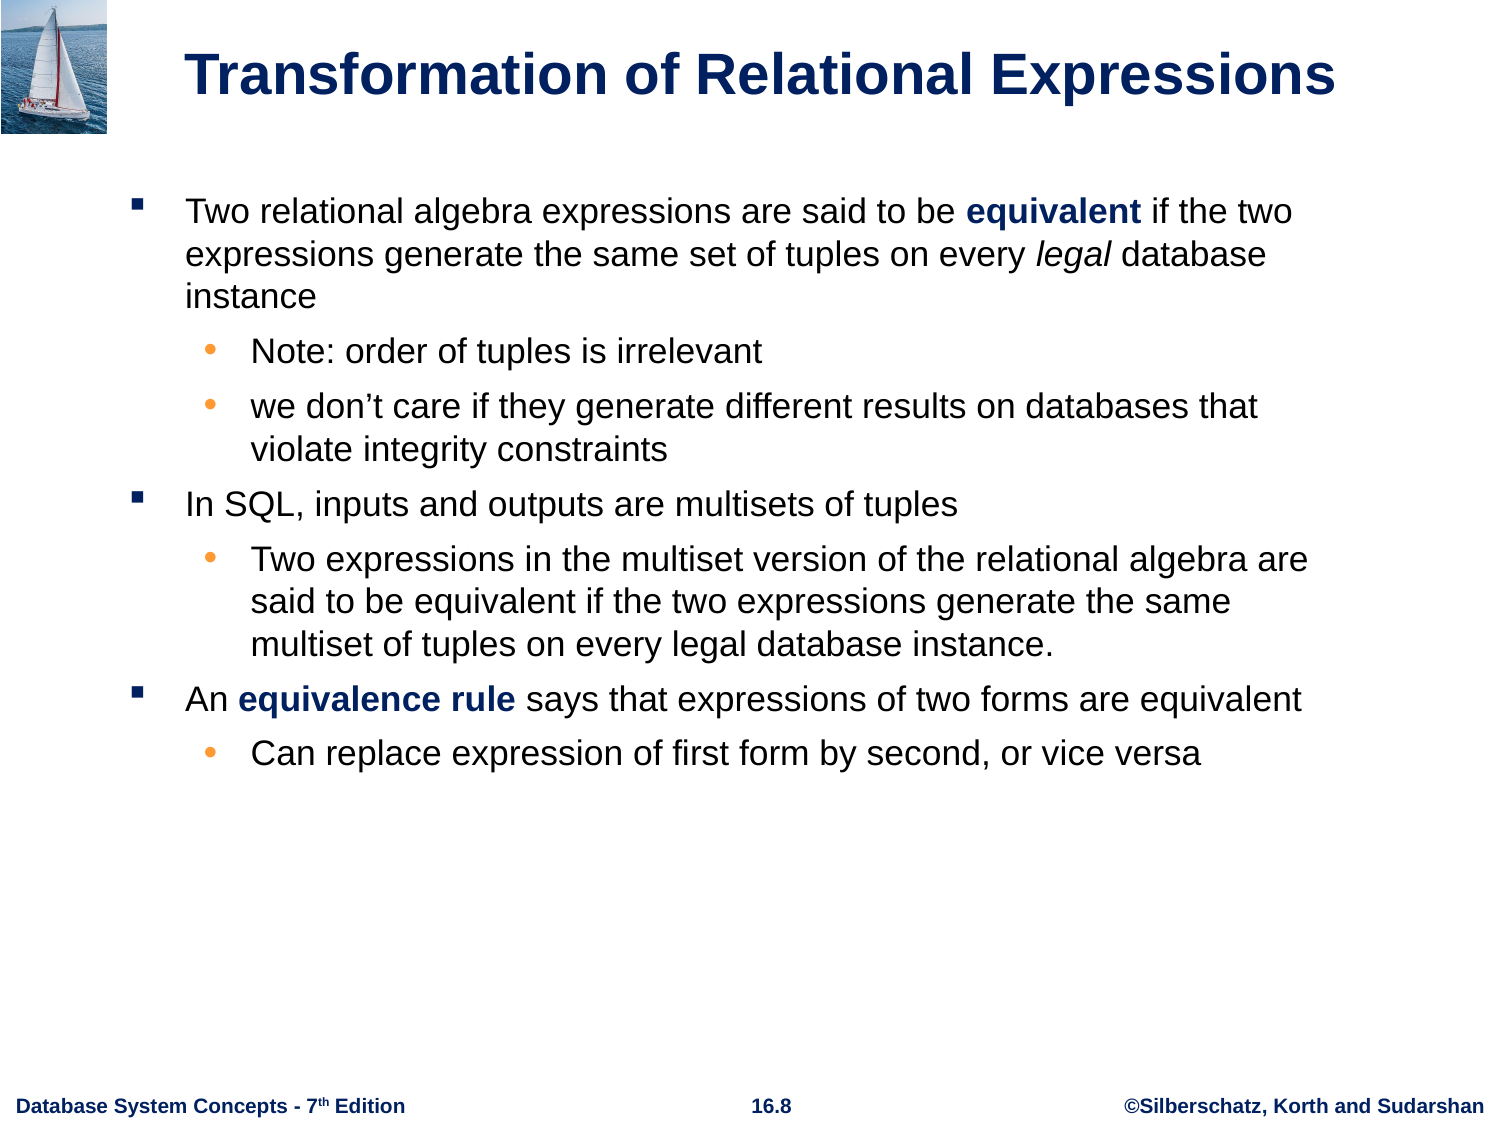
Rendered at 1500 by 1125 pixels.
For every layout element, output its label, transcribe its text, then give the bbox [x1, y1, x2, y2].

picture [1, 0, 107, 134]
list Two relational algebra expressions are said to be equivalent if the two expressions generate the same set of tuples on every legal database instance Note: order of tuples is irrelevant we don’t care if they generate different results on databases that violate integrity constraints In SQL, inputs and outputs are multisets of tuples Two expressions in the multiset version of the relational algebra are said to be equivalent if the two expressions generate the same multiset of tuples on every legal database instance. An equivalence rule says that expressions of two forms are equivalent Can replace expression of first form by second, or vice versa [113, 180, 1377, 828]
title Transformation of Relational Expressions [98, 13, 1425, 114]
